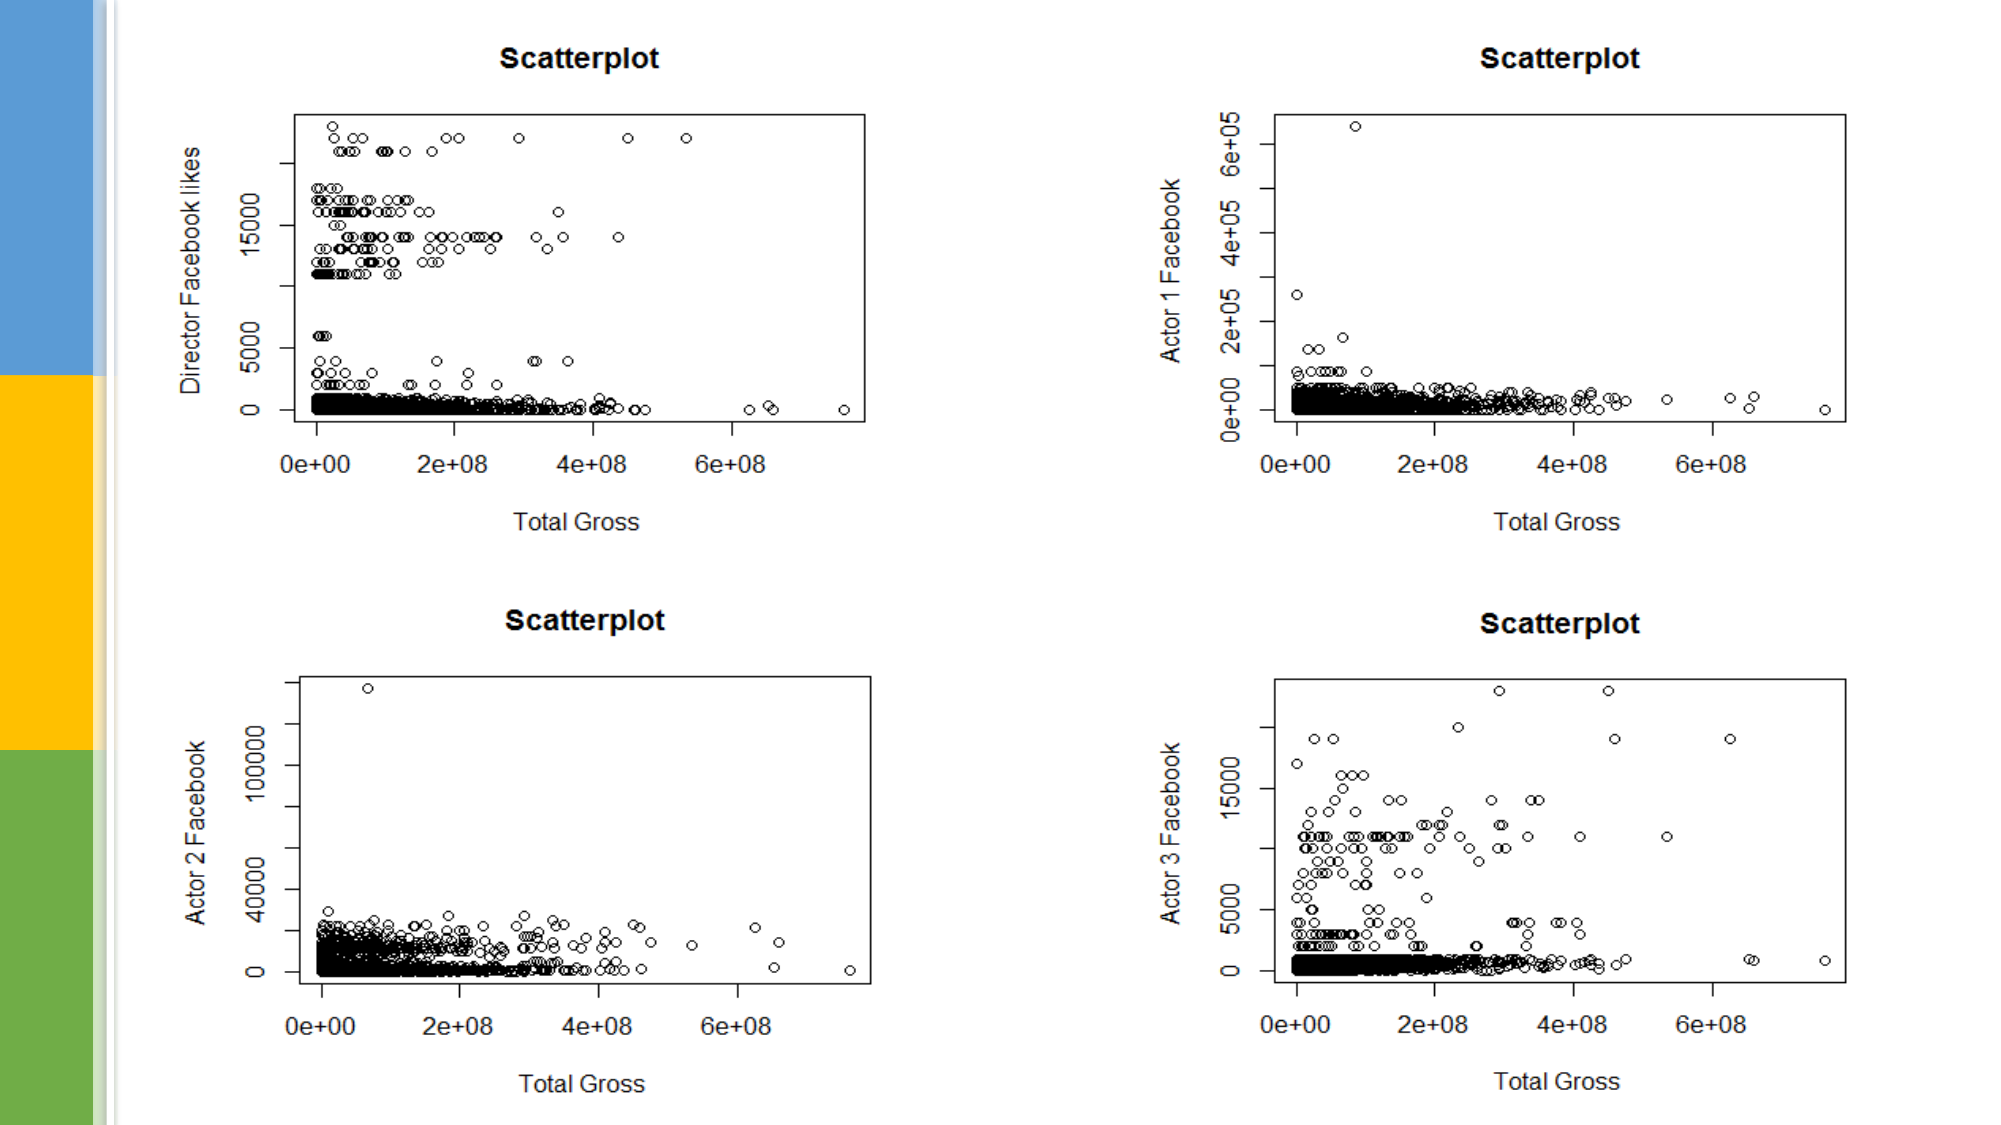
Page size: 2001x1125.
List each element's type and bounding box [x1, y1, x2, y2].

picture [170, 0, 935, 1125]
picture [1150, 0, 1910, 1125]
